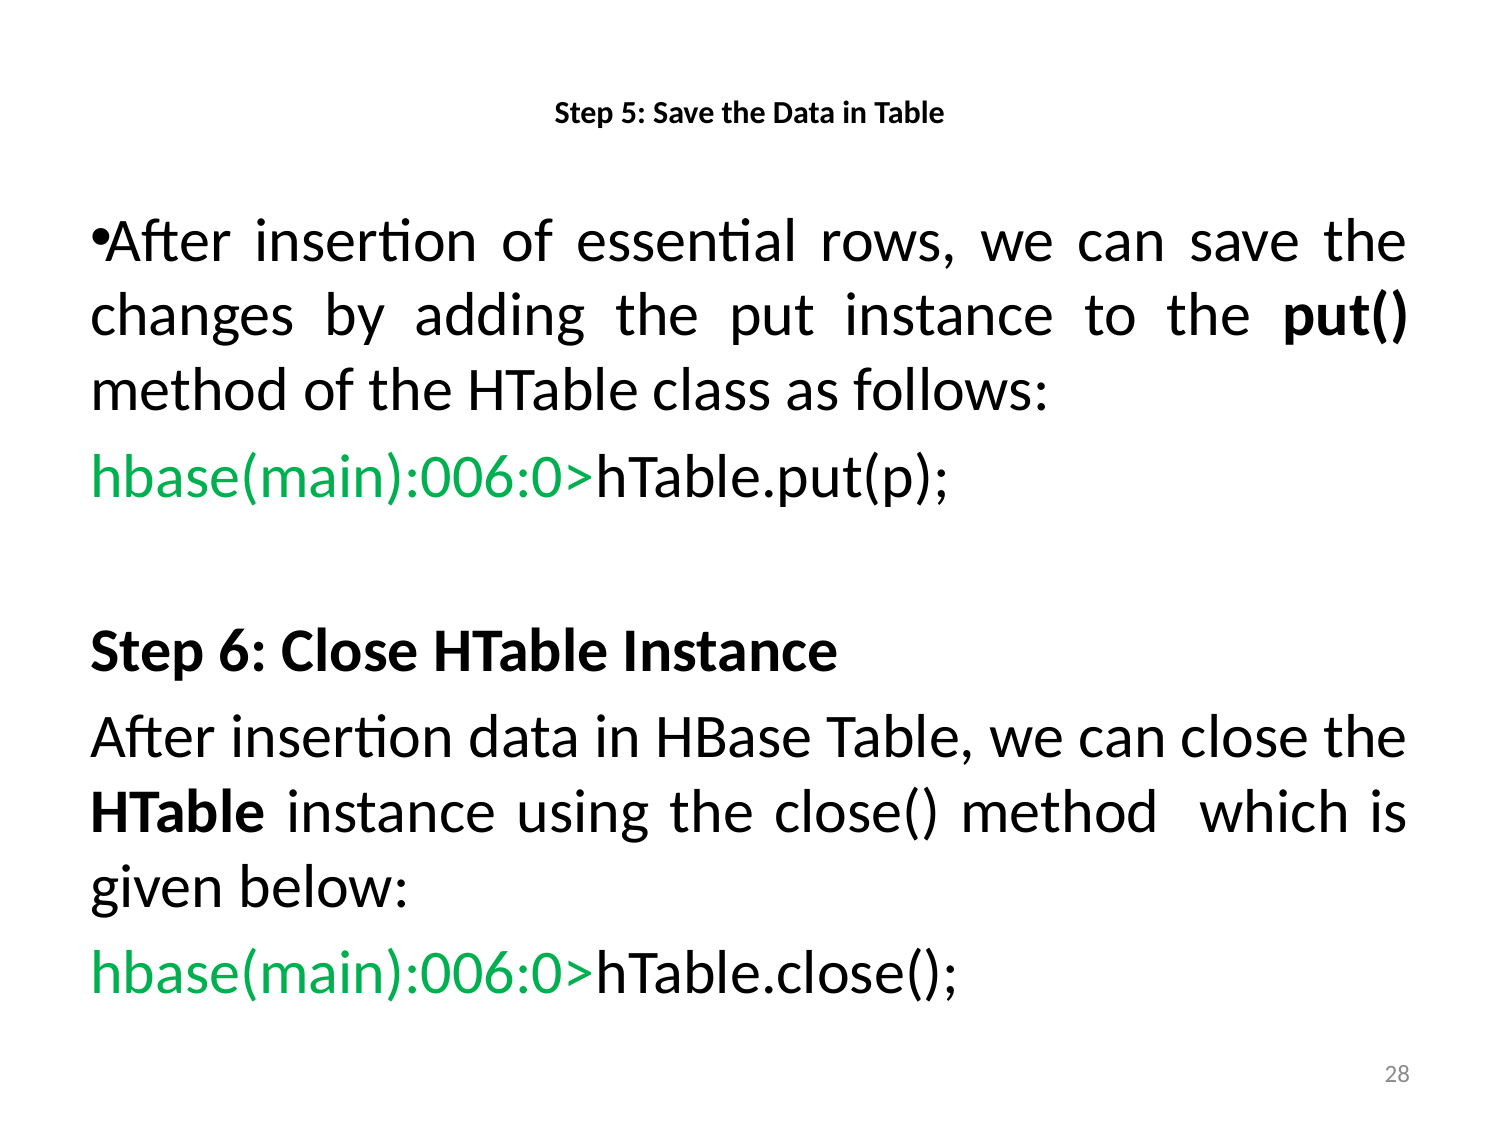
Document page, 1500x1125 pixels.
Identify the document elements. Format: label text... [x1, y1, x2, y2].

title Step 5: Save the Data in Table [75, 45, 1425, 177]
slide_number 28 [1074, 1042, 1425, 1103]
list After insertion of essential rows, we can save the changes by adding the put instance to the put() method of the HTable class as follows: hbase(main):006:0>hTable.put(p); Step 6: Close HTable Instance After insertion data in HBase Table, we can close the HTable instance using the close() method which is given below: hbase(main):006:0>hTable.close(); [75, 191, 1425, 1020]
